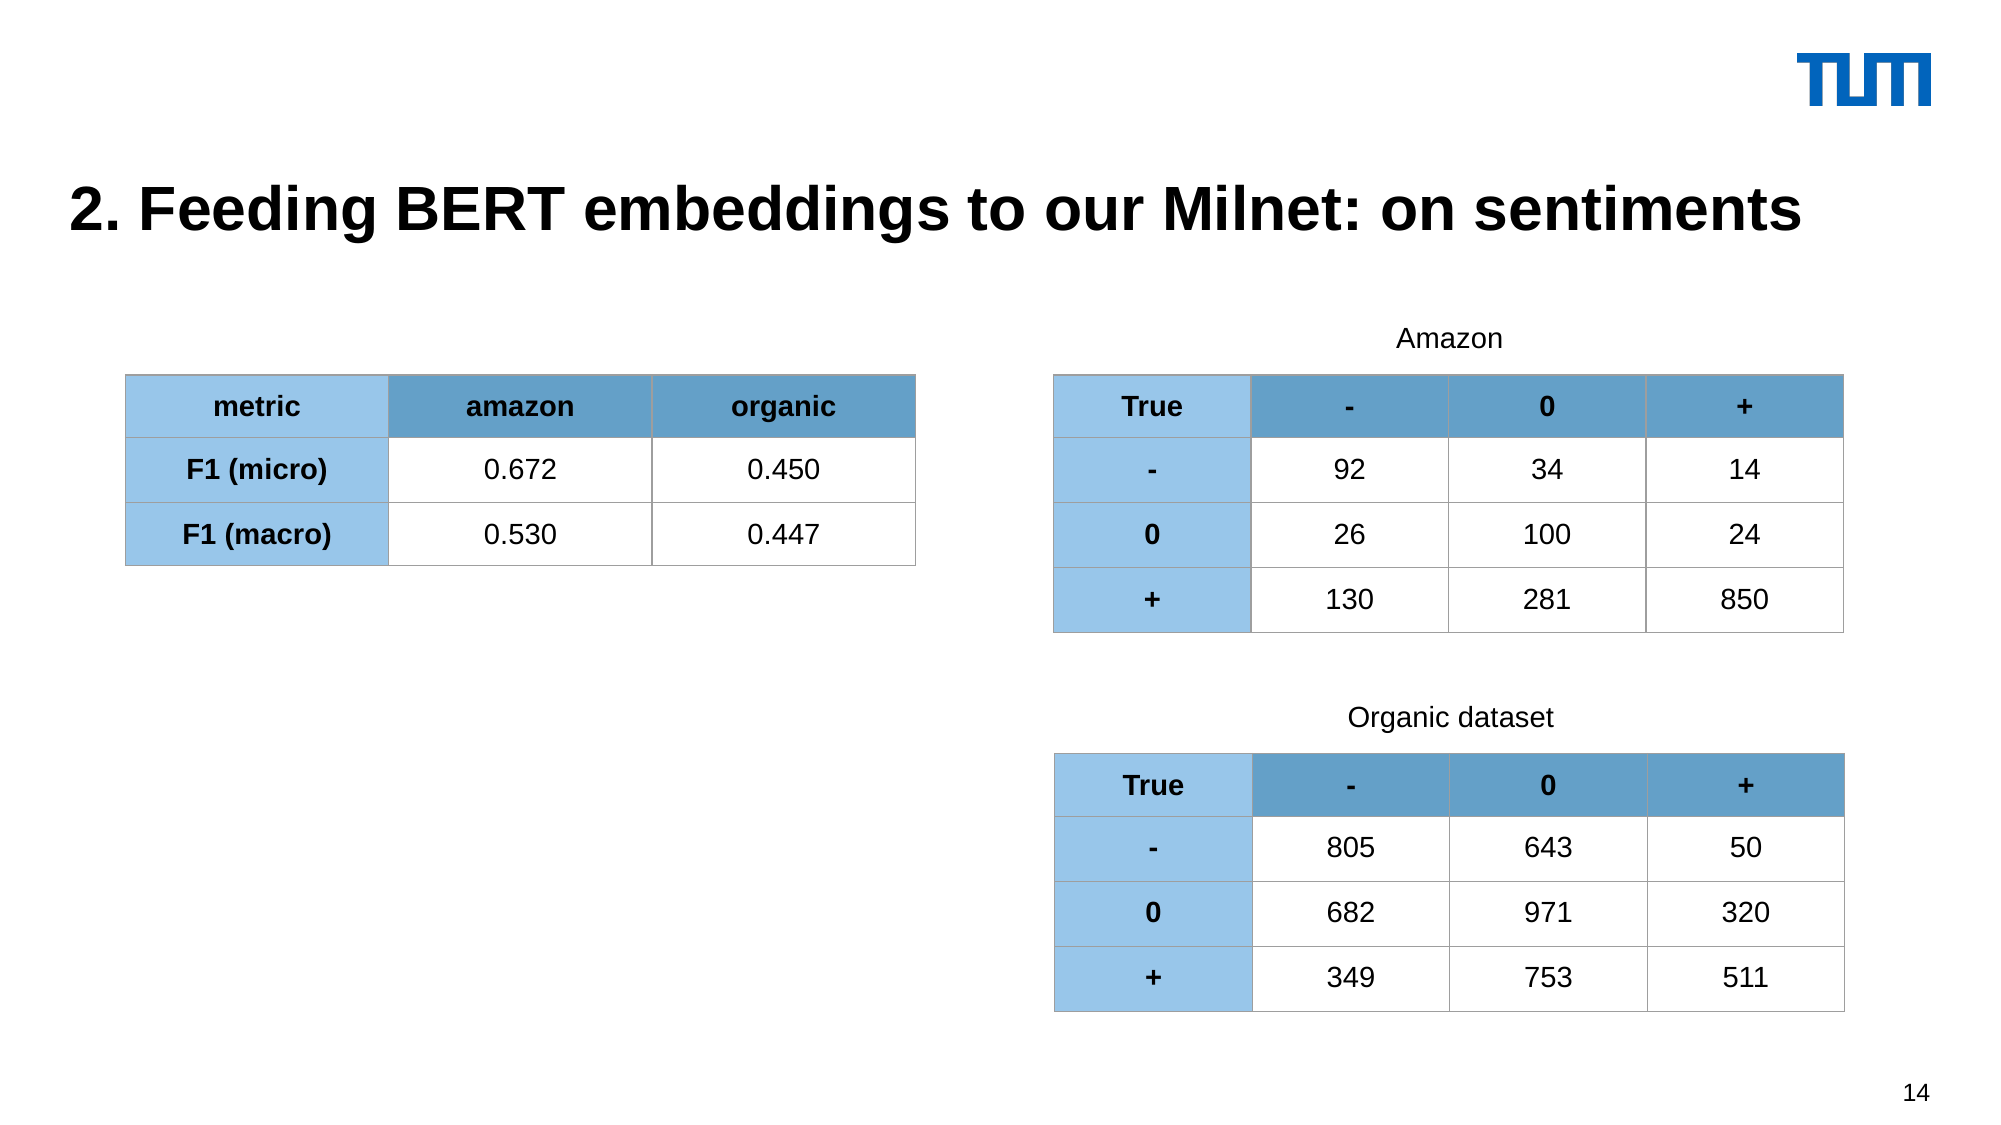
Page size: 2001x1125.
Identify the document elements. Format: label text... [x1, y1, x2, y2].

text_box Organic dataset [1057, 683, 1845, 754]
table_header True [1055, 754, 1252, 816]
table_cell 511 [1648, 947, 1844, 1011]
table_header 0 [1449, 376, 1645, 437]
table_header + [1648, 754, 1844, 816]
picture [1797, 53, 1931, 106]
table_cell 50 [1648, 817, 1844, 881]
table_cell 281 [1449, 568, 1645, 632]
table_cell 92 [1252, 438, 1448, 502]
table_cell 349 [1253, 947, 1449, 1011]
table_header 0 [1450, 754, 1647, 816]
table_cell 34 [1449, 438, 1645, 502]
table_cell 26 [1252, 503, 1448, 567]
table_cell - [1055, 817, 1252, 881]
text_box Amazon [1055, 304, 1844, 375]
table_cell 0.530 [389, 503, 651, 565]
table_header True [1054, 376, 1250, 437]
table_cell 0 [1054, 503, 1250, 567]
table_cell 0.447 [653, 503, 915, 565]
table_cell 100 [1449, 503, 1645, 567]
text_box ‹#› [1481, 1061, 1931, 1122]
table_cell 850 [1647, 568, 1843, 632]
table_header - [1252, 376, 1448, 437]
table_cell 0 [1055, 882, 1252, 946]
table_cell 805 [1253, 817, 1449, 881]
table_cell 0.450 [653, 438, 915, 502]
table_cell - [1054, 438, 1250, 502]
table_cell 0.672 [389, 438, 651, 502]
table_header metric [126, 376, 388, 437]
table_cell 753 [1450, 947, 1647, 1011]
table_cell F1 (micro) [126, 438, 388, 502]
table_cell 320 [1648, 882, 1844, 946]
table_header organic [653, 376, 915, 437]
table_header - [1253, 754, 1449, 816]
table_cell 24 [1647, 503, 1843, 567]
table_cell + [1055, 947, 1252, 1011]
table_cell 682 [1253, 882, 1449, 946]
table_cell 130 [1252, 568, 1448, 632]
table_header amazon [389, 376, 651, 437]
table_cell 14 [1647, 438, 1843, 502]
table_cell 643 [1450, 817, 1647, 881]
table_cell + [1054, 568, 1250, 632]
text_box 2. Feeding BERT embeddings to our Milnet: on sentiments [69, 163, 1931, 893]
table_cell 971 [1450, 882, 1647, 946]
table_cell F1 (macro) [126, 503, 388, 565]
table_header + [1647, 376, 1843, 437]
